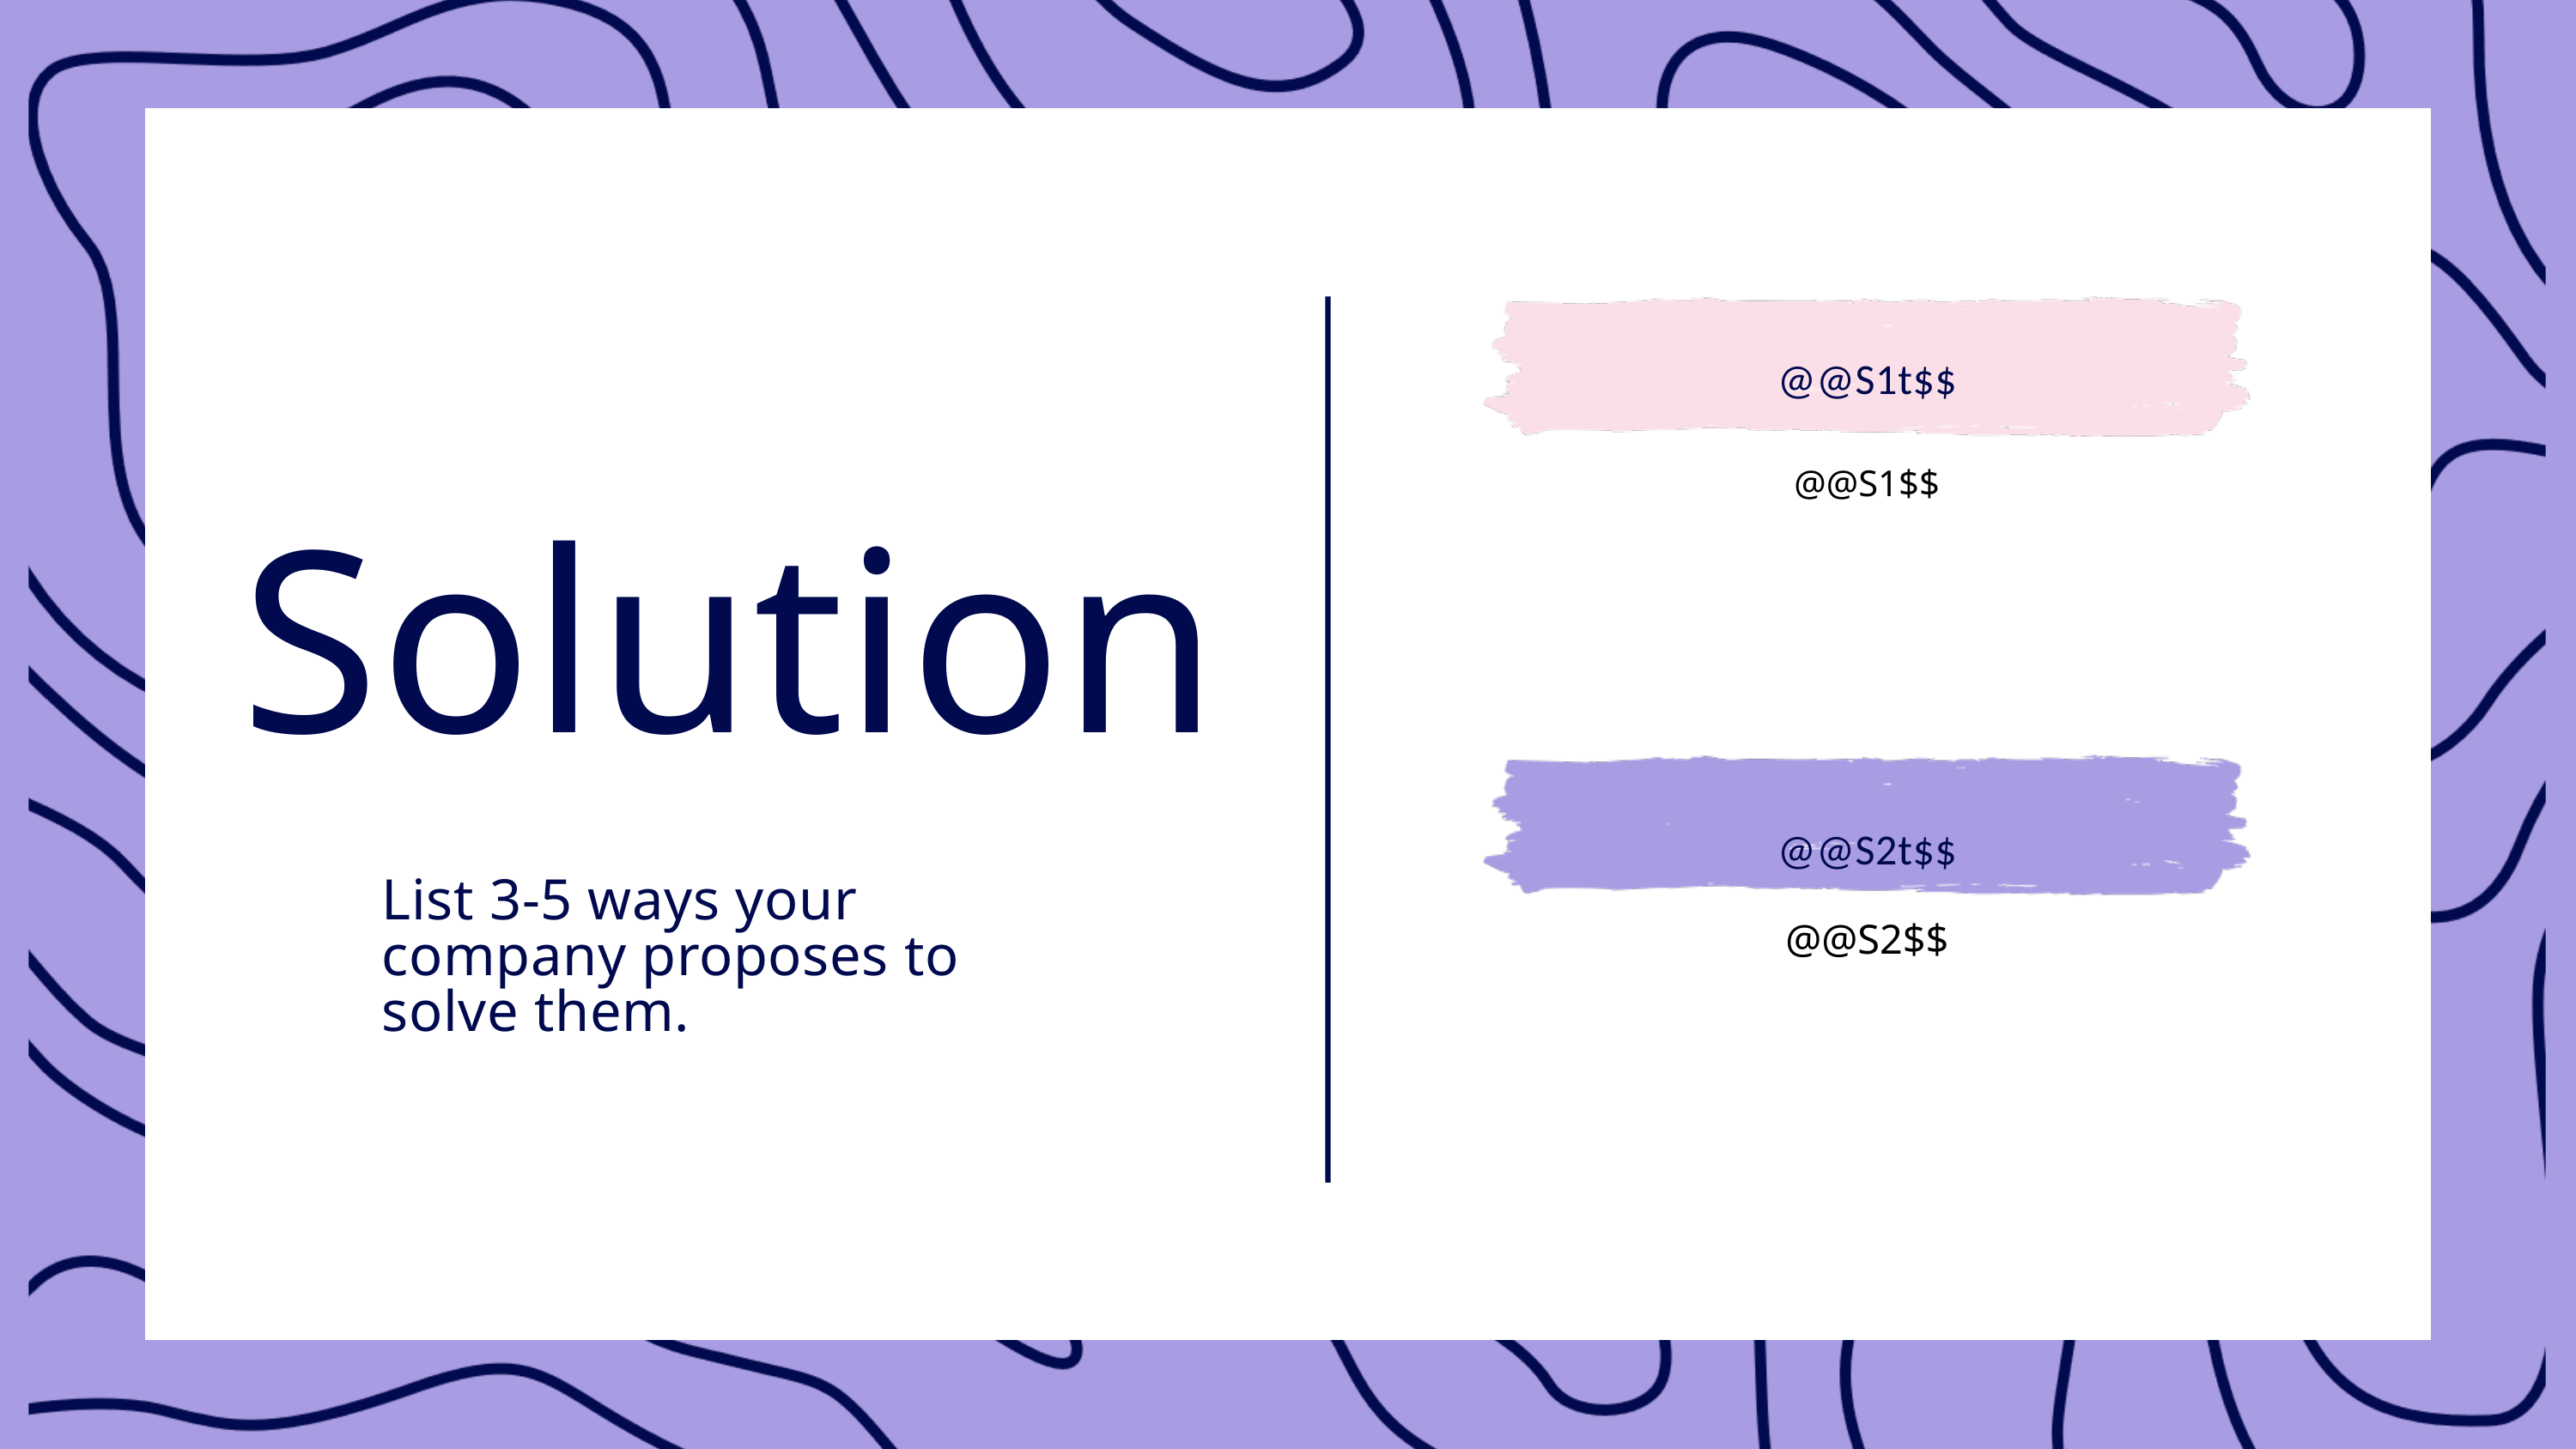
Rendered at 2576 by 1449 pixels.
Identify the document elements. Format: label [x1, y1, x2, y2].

text_box [144, 107, 2432, 1341]
text_box [28, 0, 2546, 1449]
